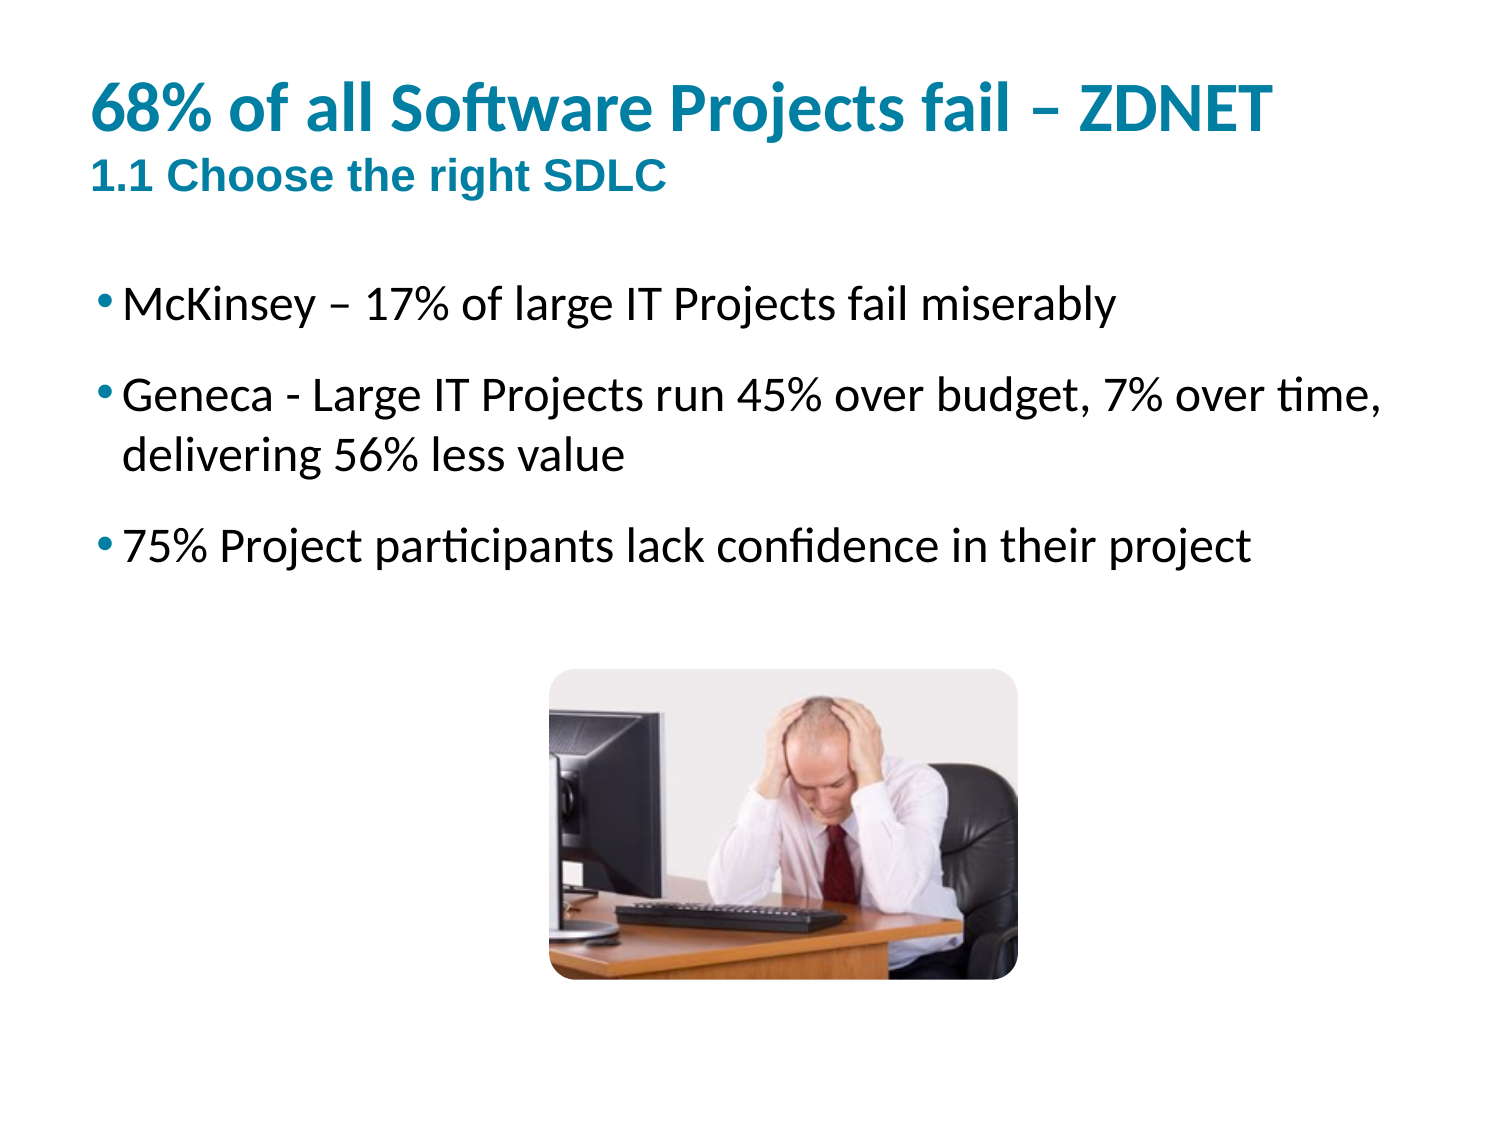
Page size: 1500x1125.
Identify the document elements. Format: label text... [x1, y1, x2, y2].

picture [548, 668, 1019, 980]
list McKinsey – 17% of large IT Projects fail miserably Geneca - Large IT Projects run 45% over budget, 7% over time, delivering 56% less value 75% Project participants lack confidence in their project [64, 255, 1436, 701]
title 68% of all Software Projects fail – ZDNET 1.1 Choose the right SDLC [75, 35, 1425, 216]
